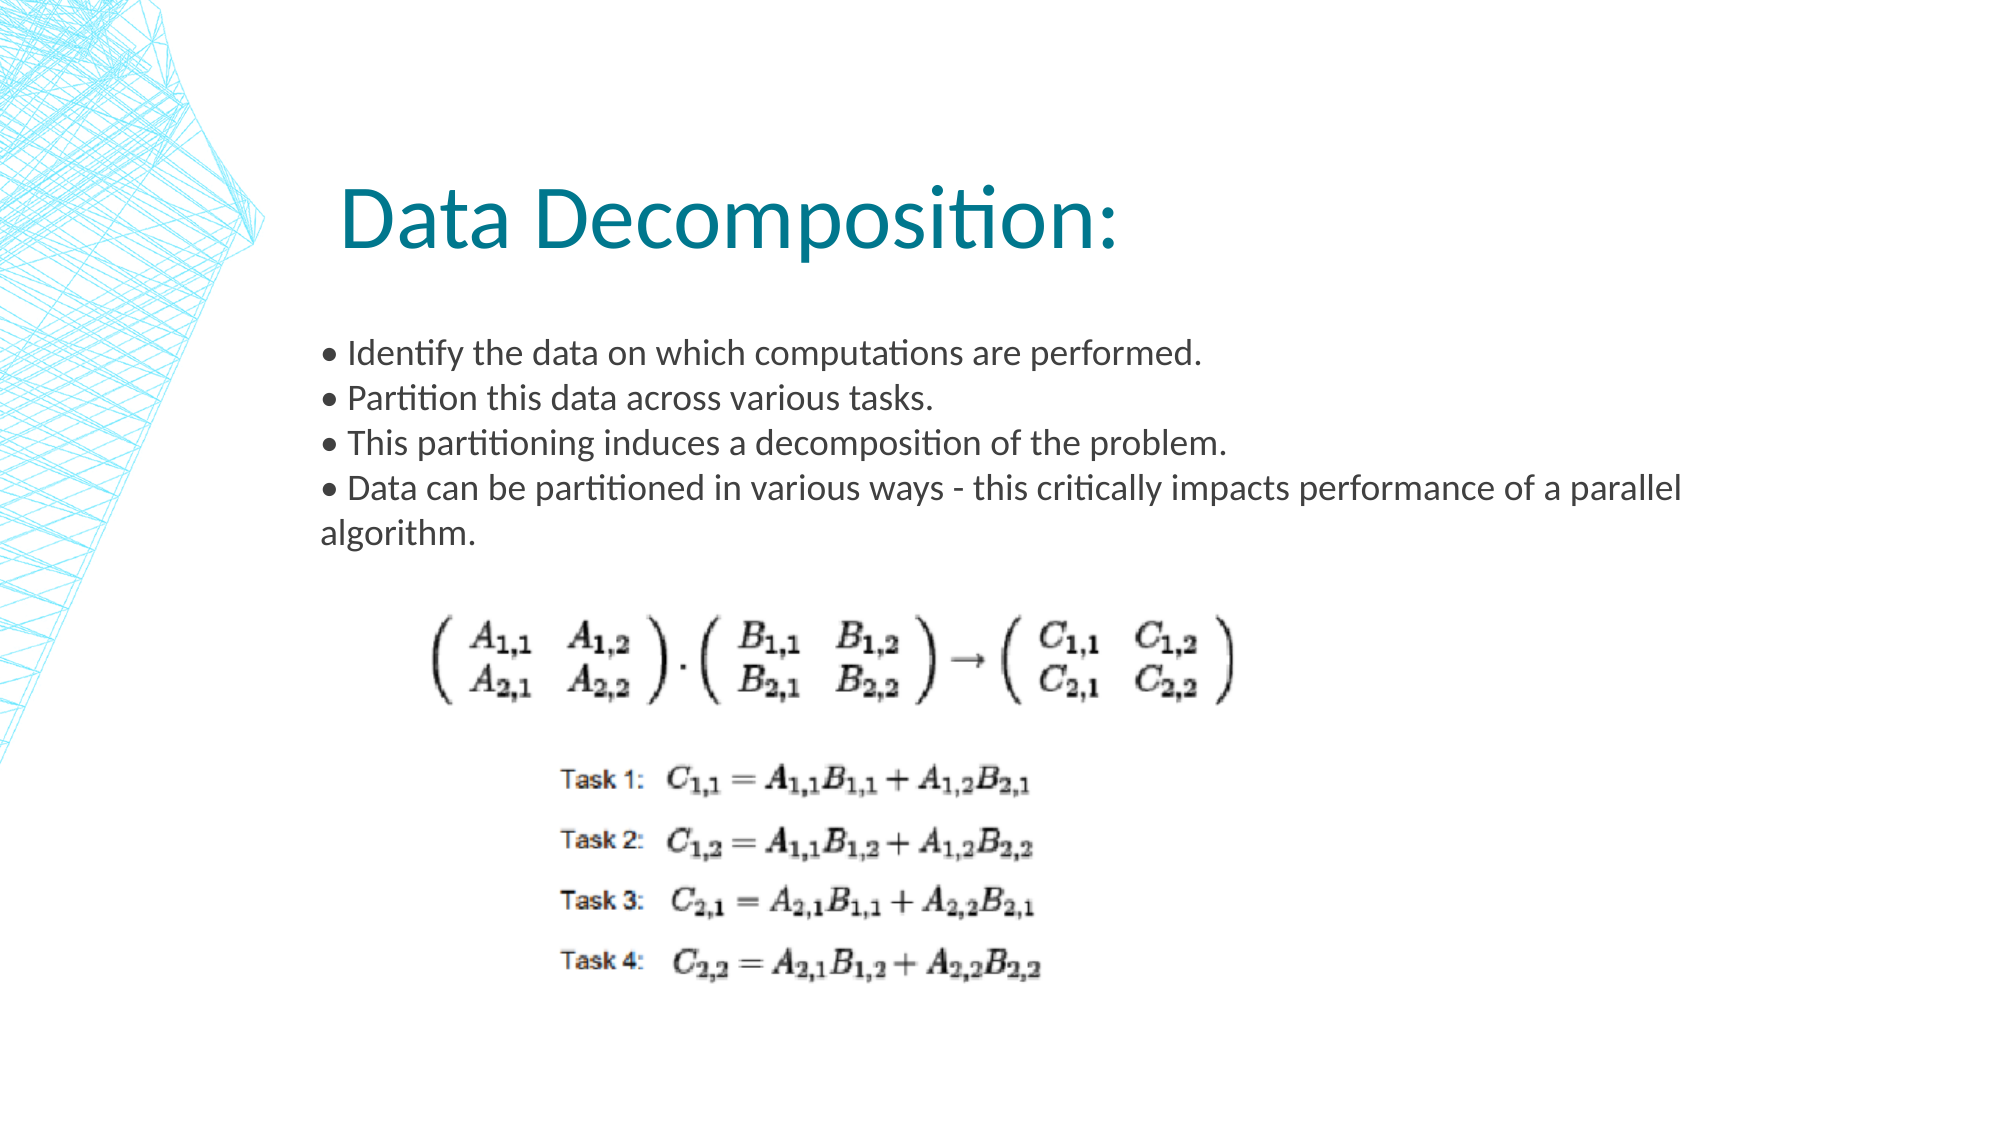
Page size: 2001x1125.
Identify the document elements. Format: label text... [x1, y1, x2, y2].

picture [0, 0, 2001, 1125]
title Data Decomposition: [324, 62, 1863, 275]
text_box • Identify the data on which computations are performed. • Partition this data across various tasks. • This partitioning induces a decomposition of the problem. • Data can be partitioned in various ways - this critically impacts performance of a parallel algorithm. [305, 320, 1843, 560]
